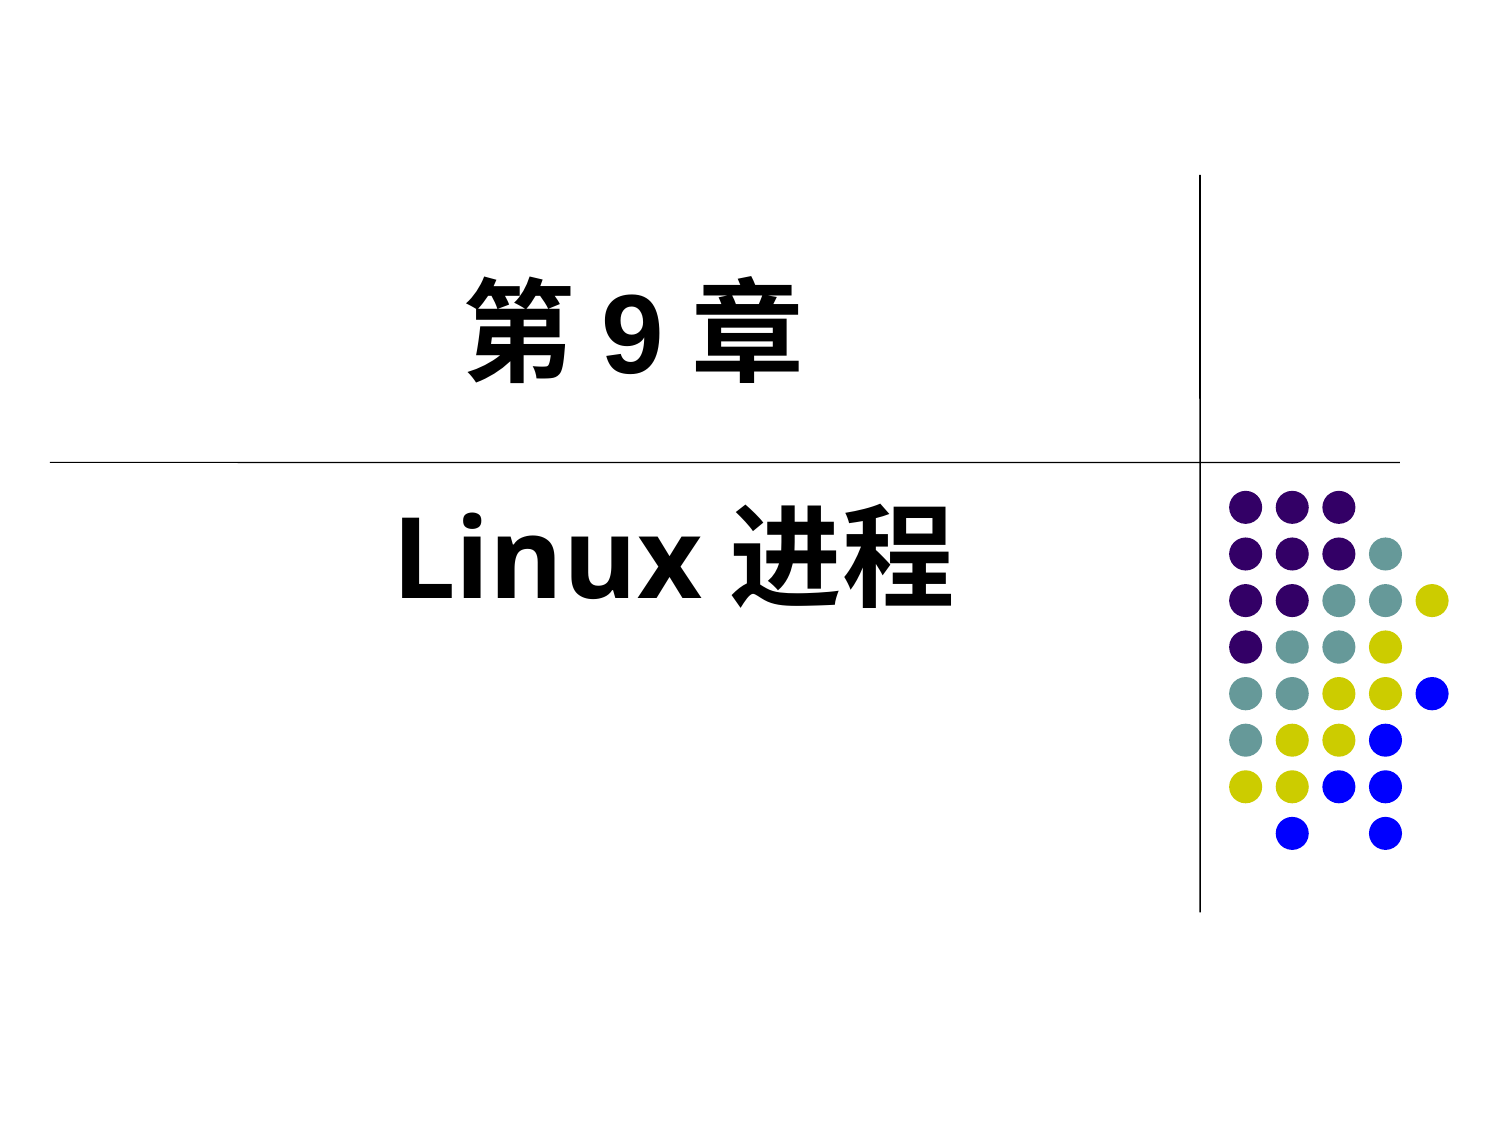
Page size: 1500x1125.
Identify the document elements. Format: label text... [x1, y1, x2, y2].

subtitle Linux进程 [160, 478, 1187, 881]
title 第9章 [0, 235, 1105, 540]
